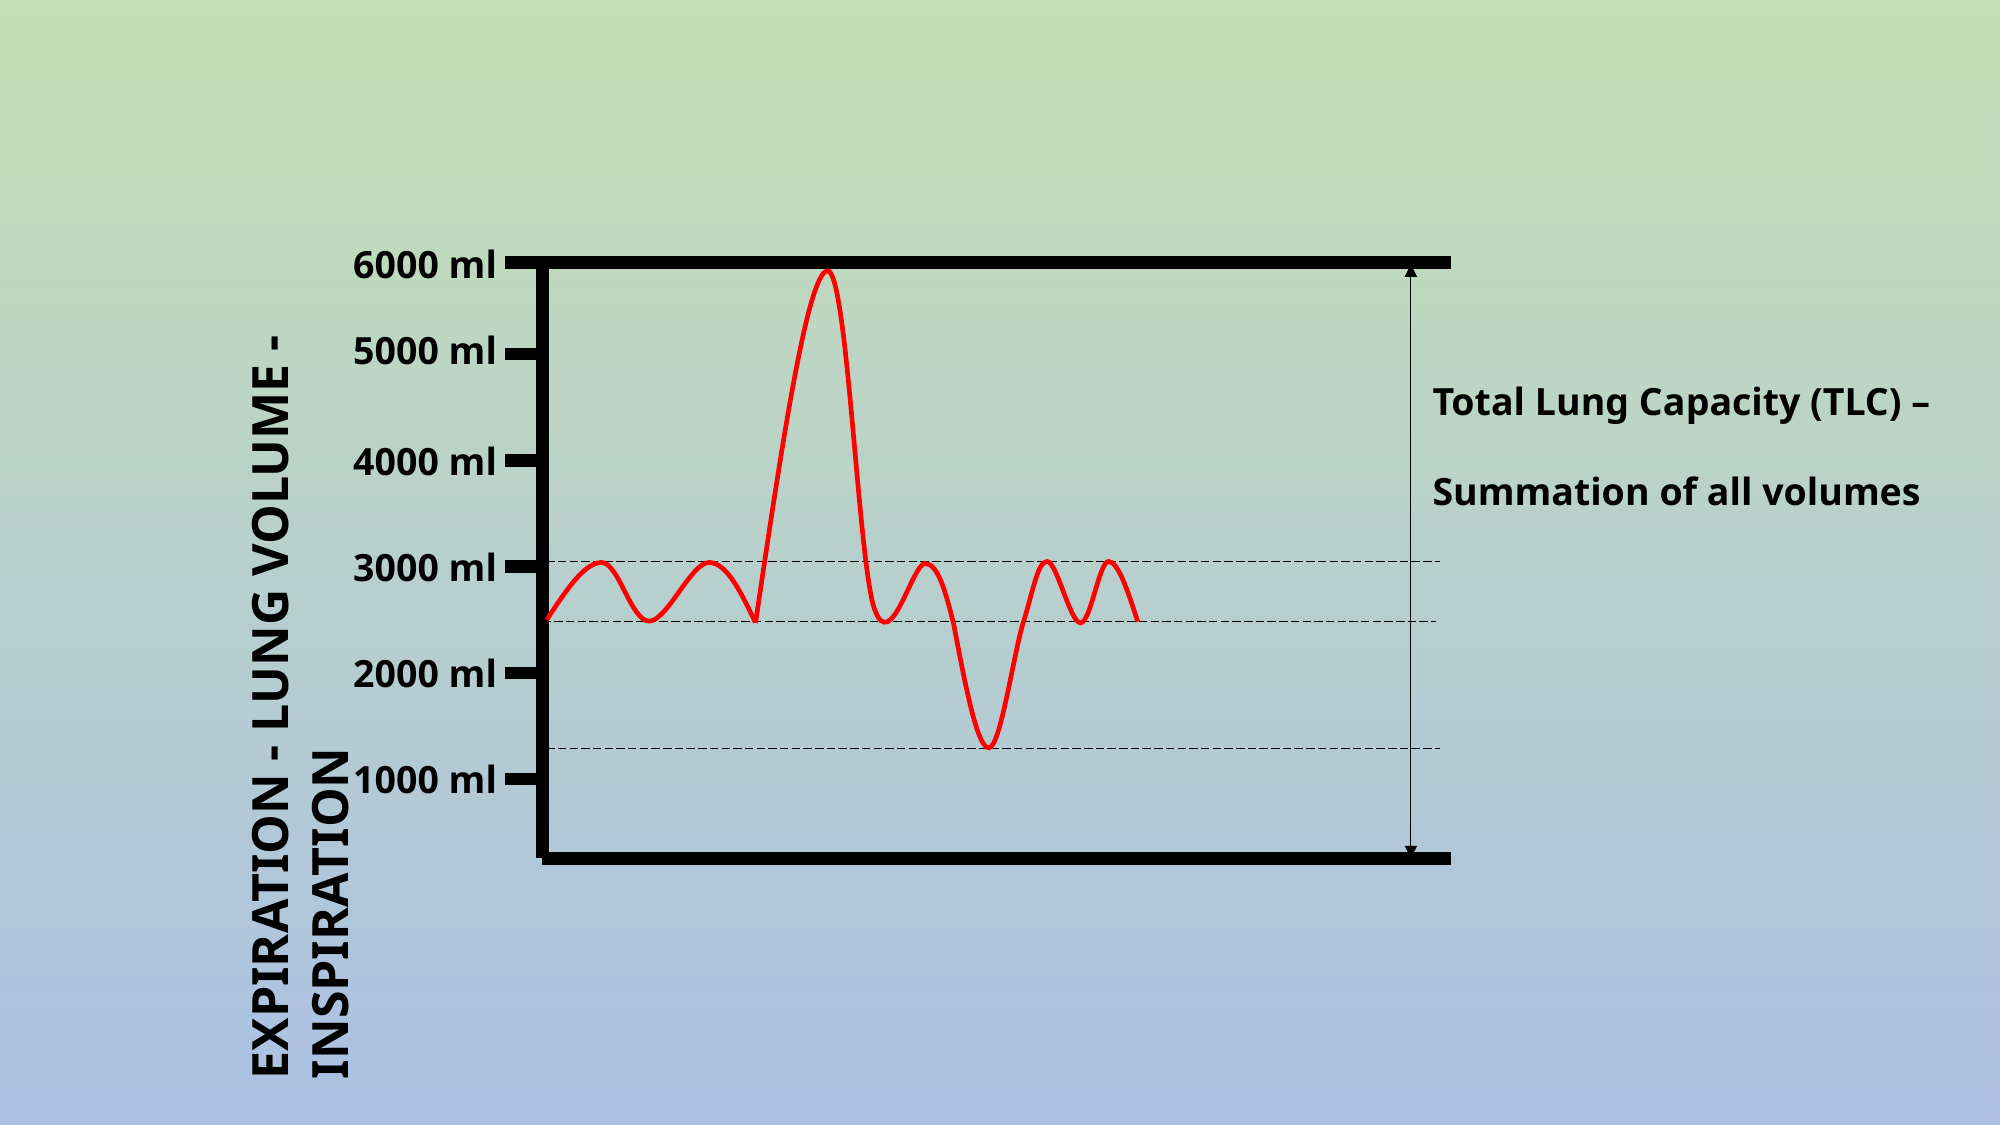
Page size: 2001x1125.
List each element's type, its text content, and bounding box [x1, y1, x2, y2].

text_box 5000 ml [366, 319, 542, 380]
text_box 1000 ml [366, 748, 542, 809]
text_box Total Lung Capacity (TLC) – Summation of all volumes [1417, 370, 1951, 521]
text_box [763, 269, 867, 561]
text_box EXPIRATION - LUNG VOLUME - INSPIRATION [230, 31, 366, 1094]
text_box [885, 562, 954, 621]
text_box [952, 622, 1102, 748]
text_box [1082, 562, 1139, 621]
text_box 3000 ml [366, 536, 542, 597]
text_box [545, 562, 755, 621]
text_box [1022, 562, 1079, 621]
text_box [754, 562, 884, 621]
text_box 6000 ml [366, 233, 543, 294]
text_box 2000 ml [366, 642, 542, 703]
text_box 4000 ml [366, 430, 542, 490]
